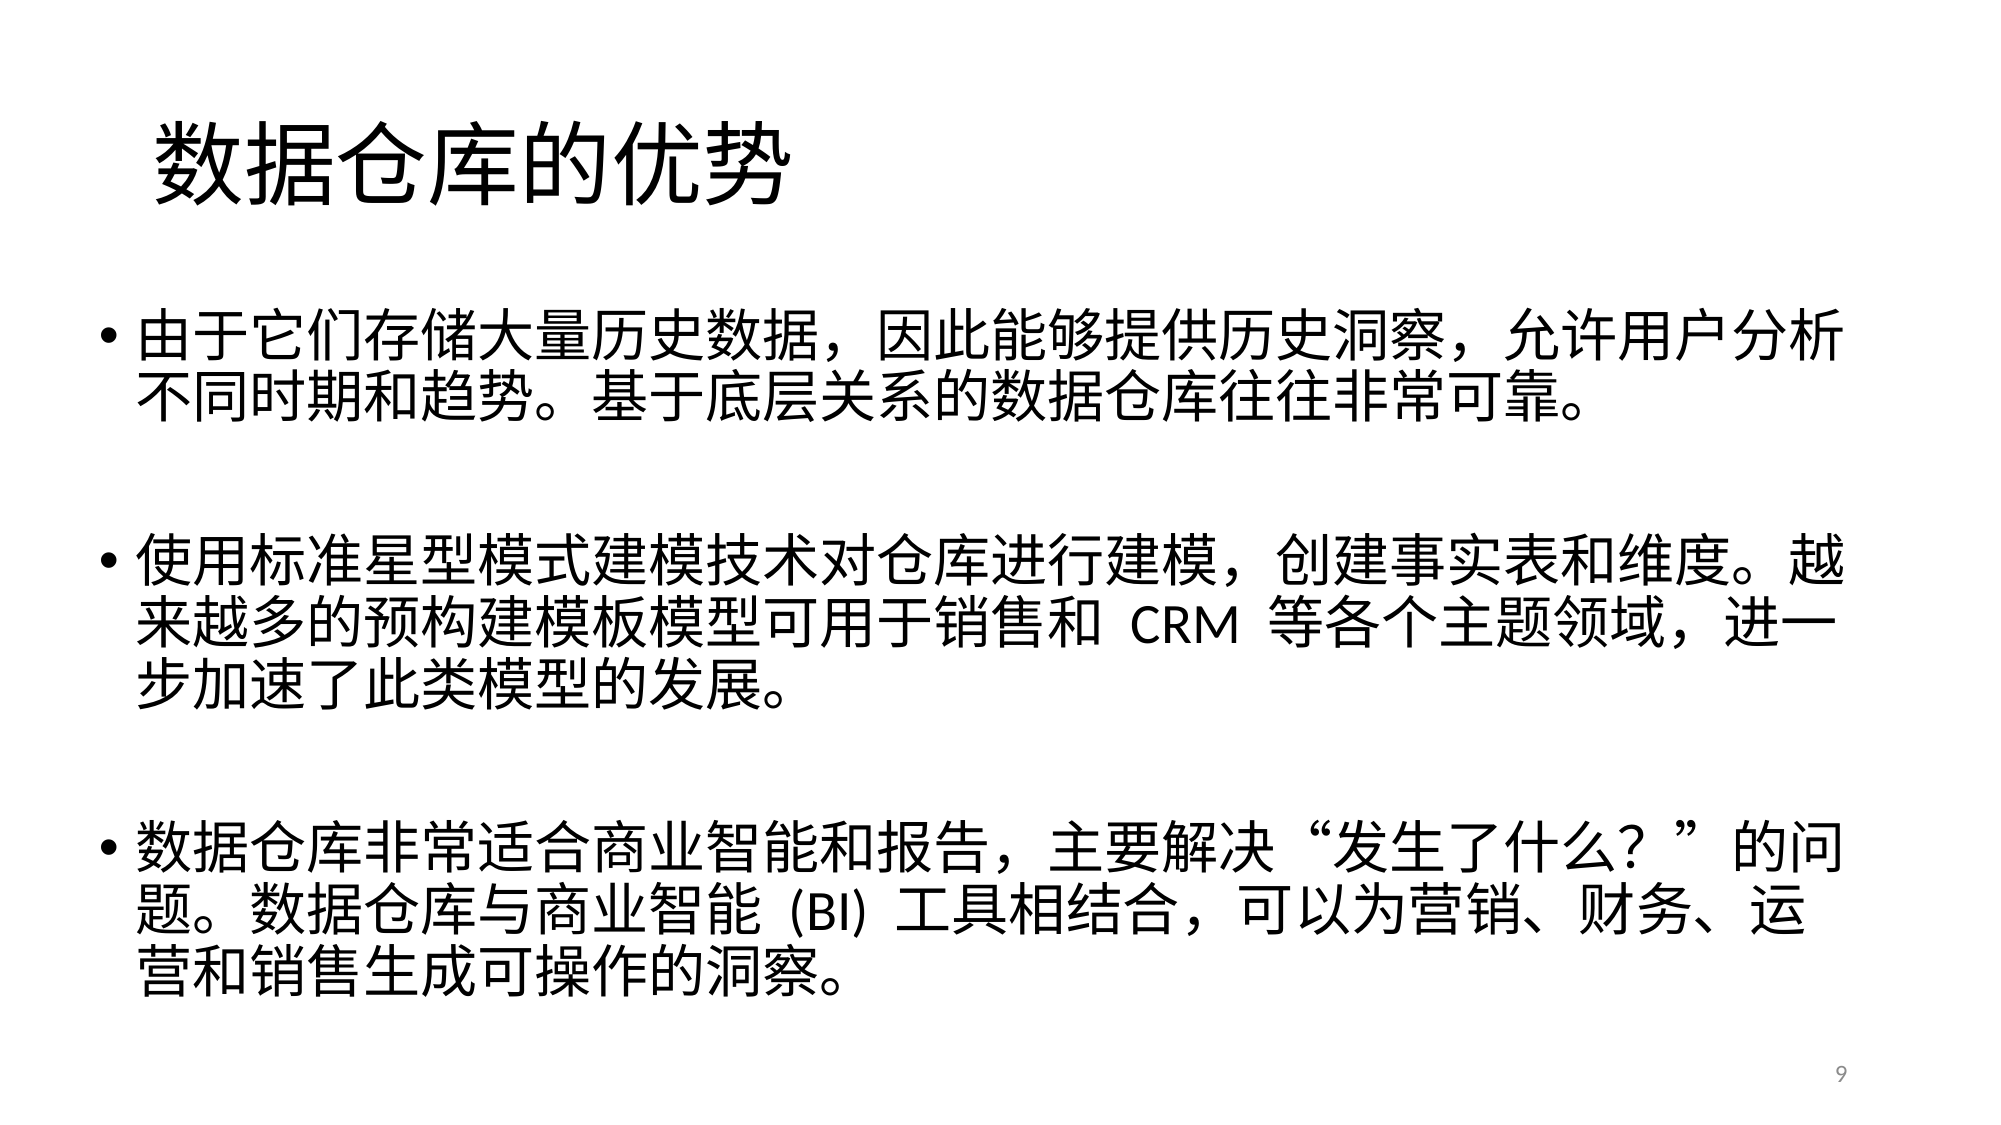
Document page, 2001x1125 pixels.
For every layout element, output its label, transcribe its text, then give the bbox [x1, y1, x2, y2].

title 数据仓库的优势 [137, 59, 1863, 278]
slide_number 9 [1412, 1042, 1863, 1103]
list 由于它们存储⼤量历史数据，因此能够提供历史洞察，允许⽤⼾分析不同时期和趋势。基于底层关系的数据仓库往往⾮常可靠。 使⽤标准星型模式建模技术对仓库进⾏建模，创建事实表和维度。越来越多的预构建模板模型可⽤于销售和 CRM 等各个主题领域，进⼀步加速了此类模型的发展。 数据仓库⾮常适合商业智能和报告，主要解决“发⽣了什么？”的问题。数据仓库与商业智能 (BI) ⼯具相结合，可以为营销、财务、运营和销售⽣成可操作的洞察。 [83, 299, 1863, 1014]
